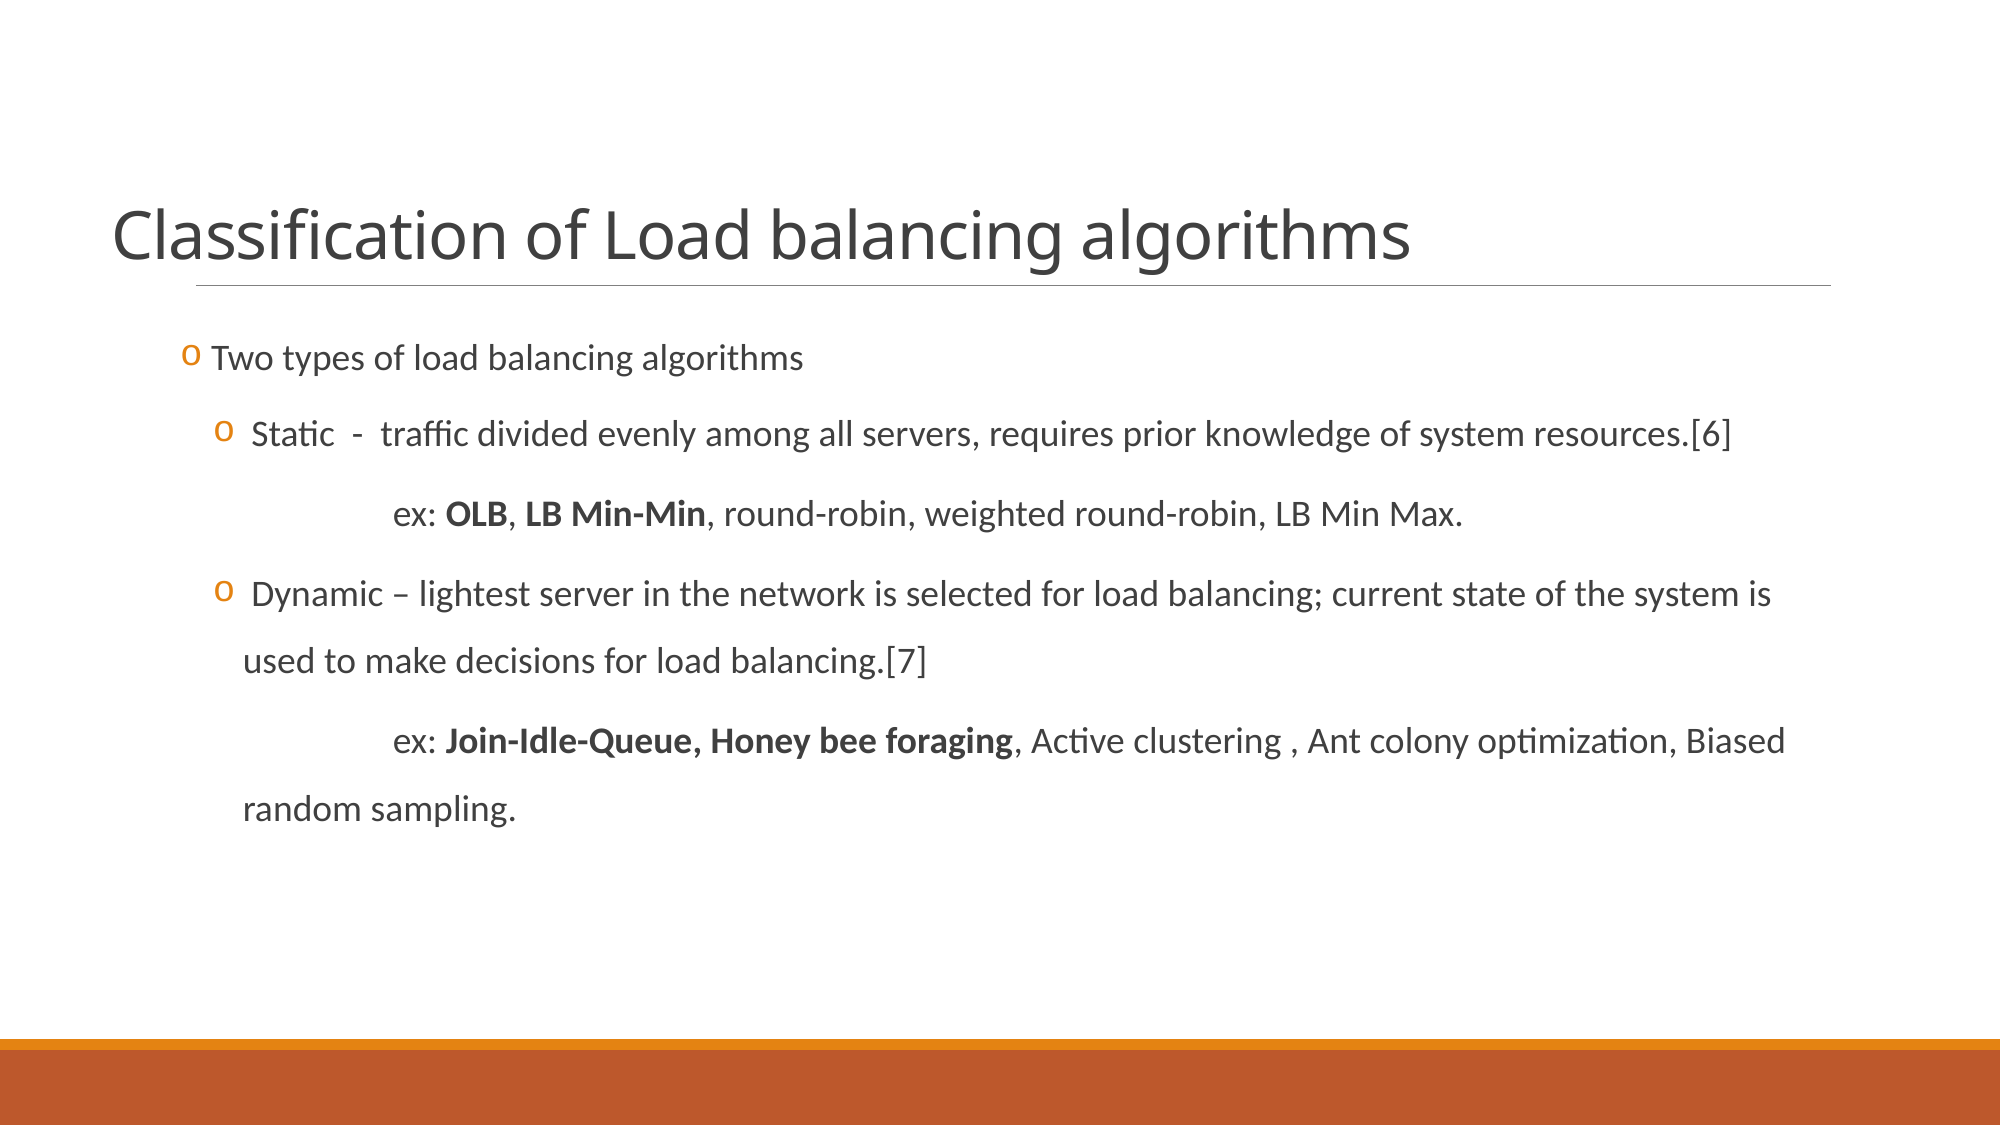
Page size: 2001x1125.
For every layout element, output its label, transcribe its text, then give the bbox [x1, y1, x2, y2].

list Two types of load balancing algorithms Static - traffic divided evenly among all servers, requires prior knowledge of system resources.[6] ex: OLB, LB Min-Min, round-robin, weighted round-robin, LB Min Max. Dynamic – lightest server in the network is selected for load balancing; current state of the system is used to make decisions for load balancing.[7] ex: Join-Idle-Queue, Honey bee foraging, Active clustering , Ant colony optimization, Biased random sampling. [180, 302, 1830, 963]
title Classification of Load balancing algorithms [96, 42, 1747, 281]
